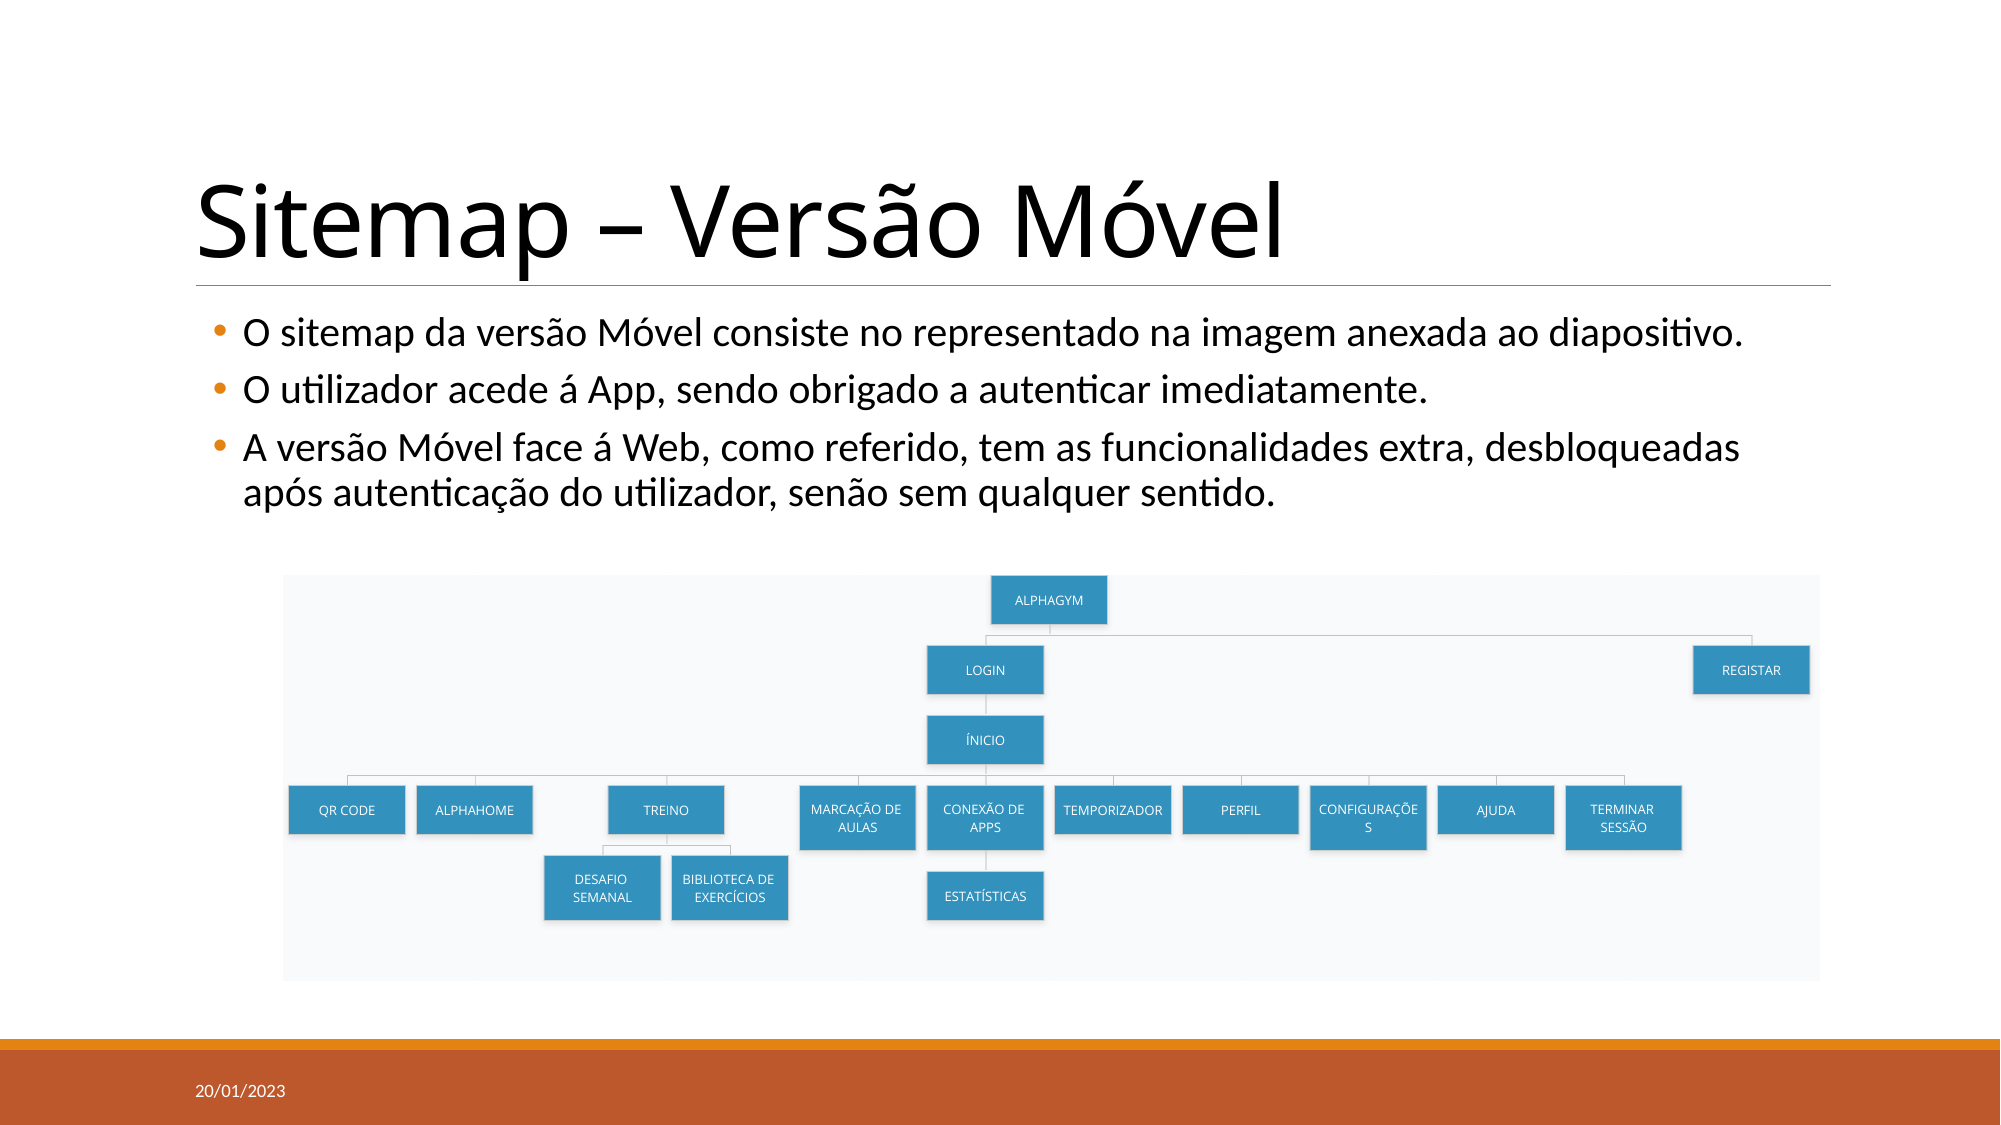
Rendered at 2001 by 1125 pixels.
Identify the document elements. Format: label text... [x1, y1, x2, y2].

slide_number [180, 1059, 586, 1120]
picture [283, 575, 1821, 982]
list O sitemap da versão Móvel consiste no representado na imagem anexada ao diapositivo. O utilizador acede á App, sendo obrigado a autenticar imediatamente. A versão Móvel face á Web, como referido, tem as funcionalidades extra, desbloqueadas após autenticação do utilizador, senão sem qualquer sentido. [180, 302, 1830, 963]
title Sitemap – Versão Móvel [180, 47, 1830, 285]
